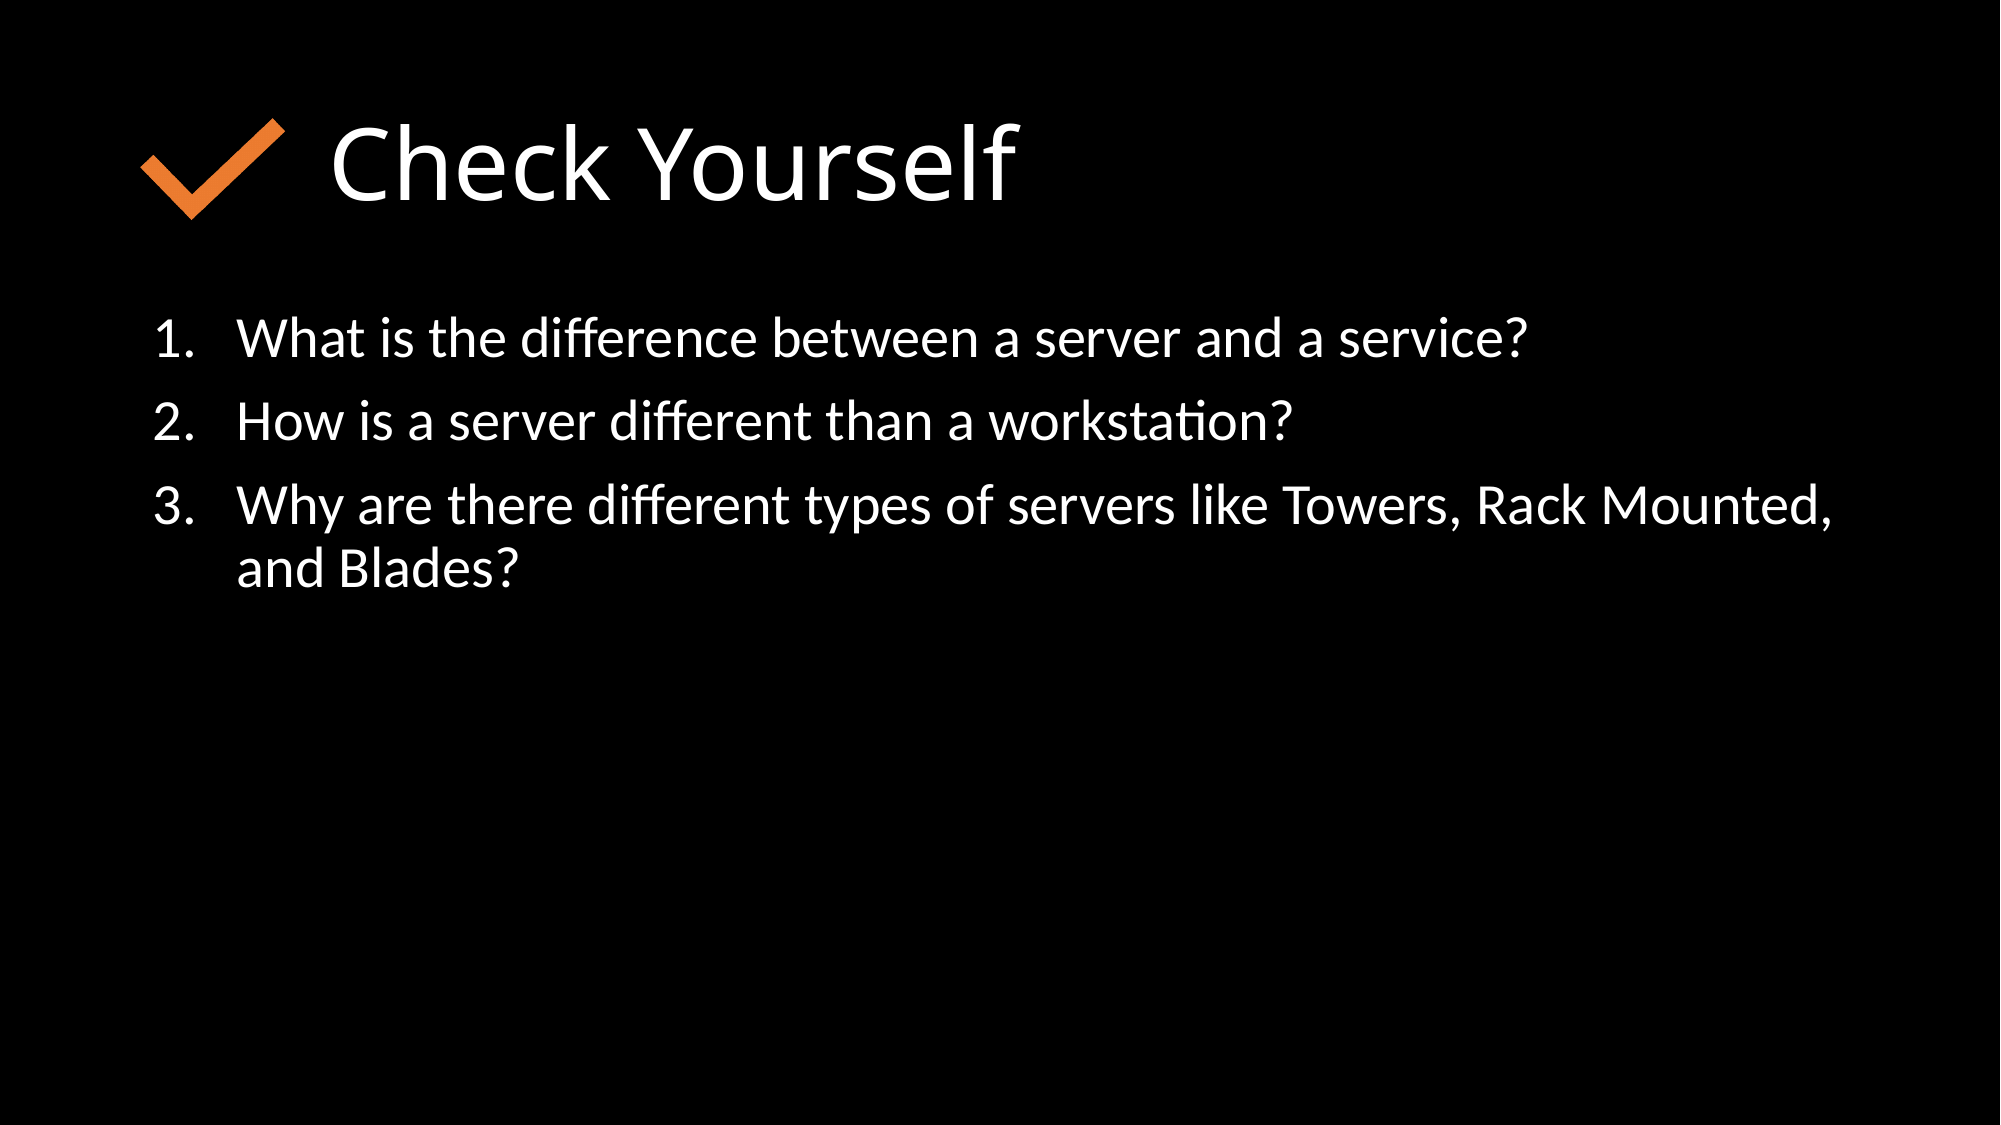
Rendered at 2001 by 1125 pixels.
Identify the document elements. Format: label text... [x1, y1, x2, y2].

picture [137, 93, 288, 244]
list What is the difference between a server and a service? How is a server different than a workstation? Why are there different types of servers like Towers, Rack Mounted, and Blades? [137, 299, 1863, 1014]
title Check Yourself [313, 59, 1863, 278]
